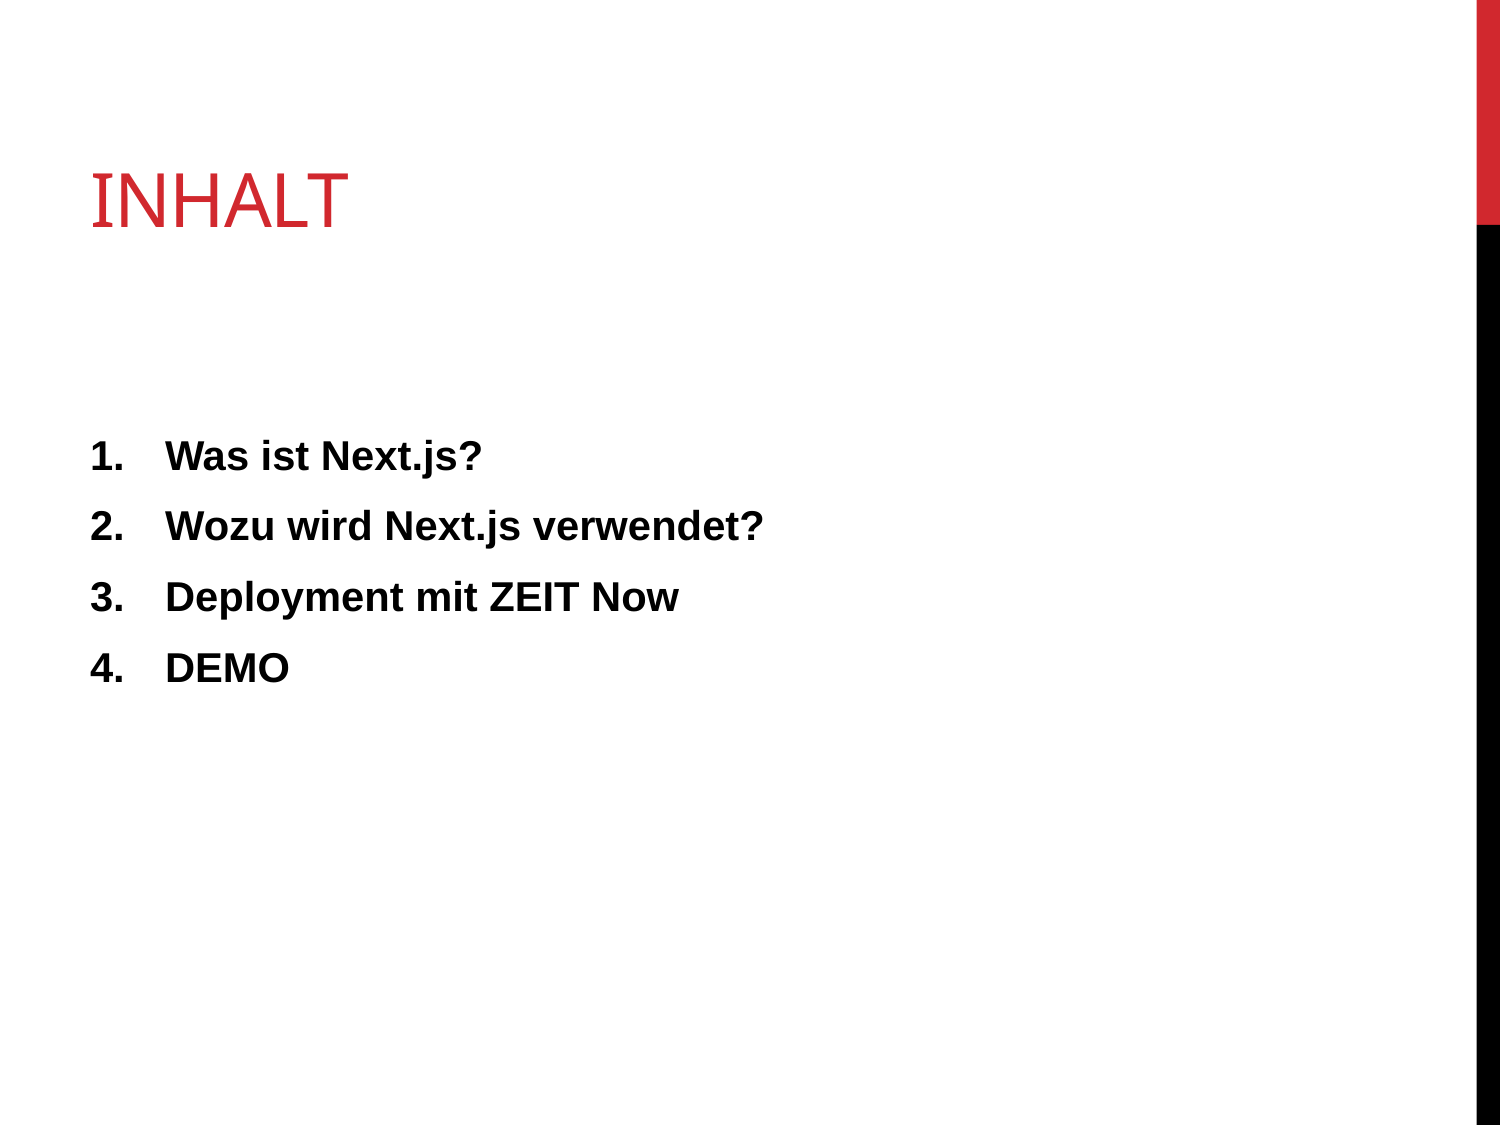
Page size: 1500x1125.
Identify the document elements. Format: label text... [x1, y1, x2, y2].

title Inhalt [75, 25, 1025, 250]
list Was ist Next.js? Wozu wird Next.js verwendet? Deployment mit ZEIT Now DEMO [75, 420, 1325, 1005]
